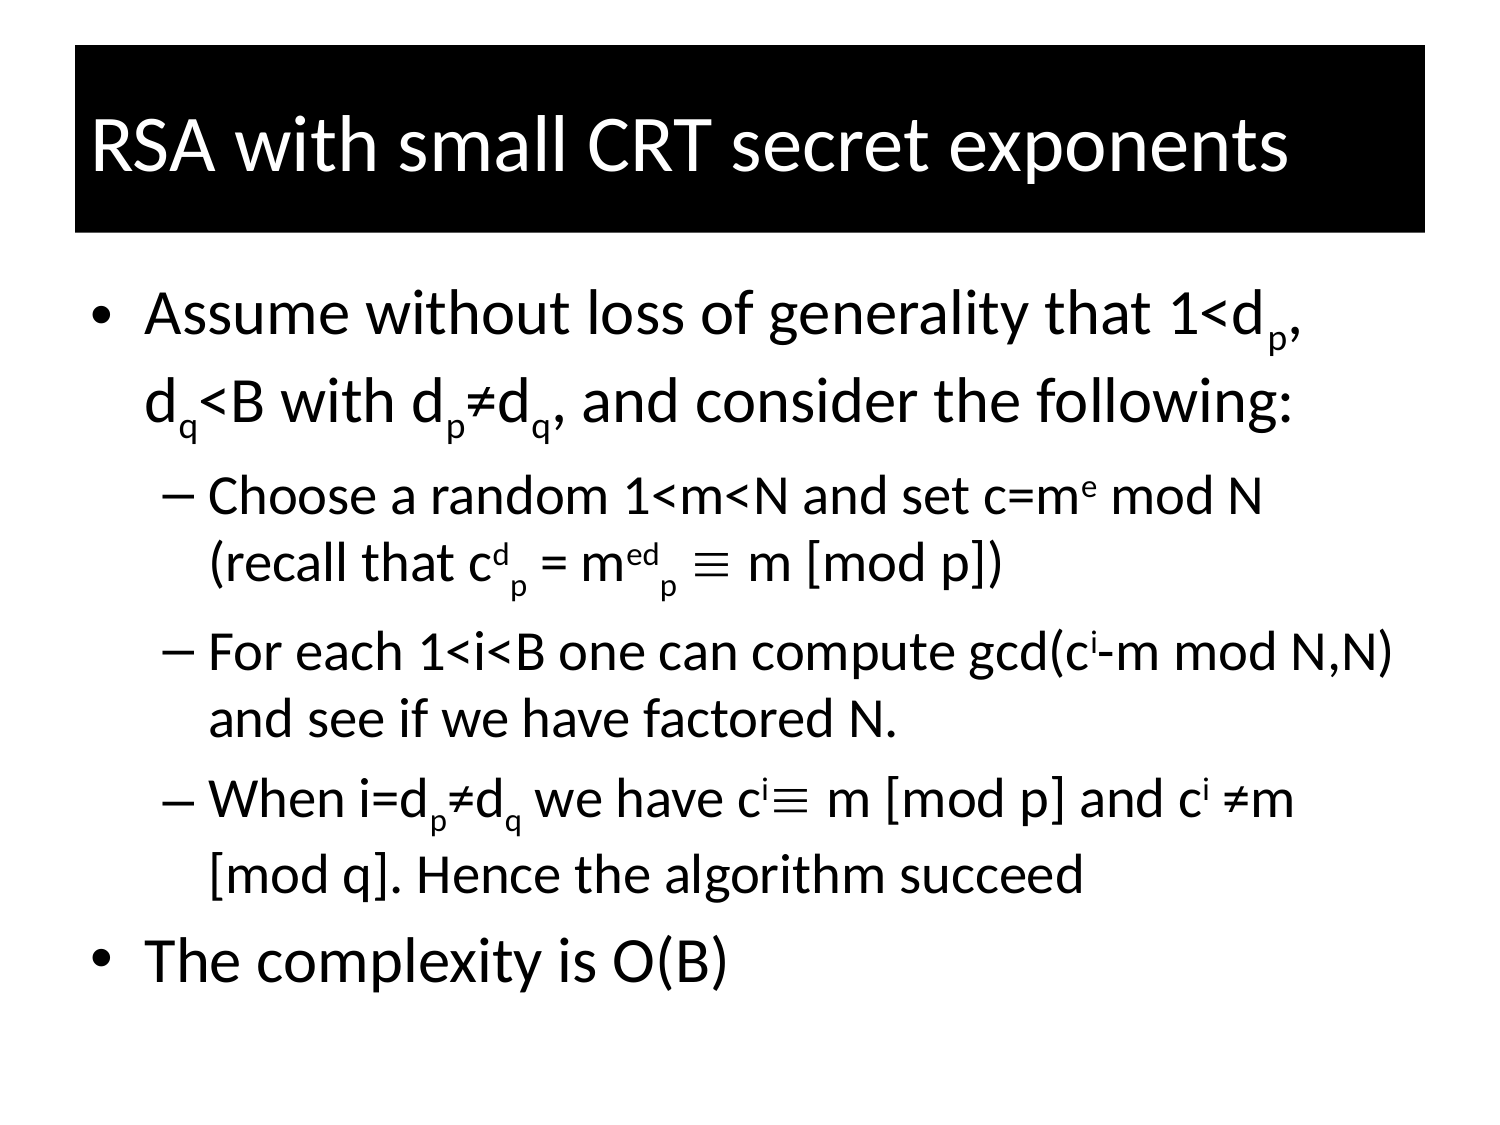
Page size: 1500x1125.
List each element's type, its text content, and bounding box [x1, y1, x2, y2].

list Assume without loss of generality that 1<dp, dq<B with dp≠dq, and consider the following: Choose a random 1<m<N and set c=me mod N (recall that cdp = medp  m [mod p]) For each 1<i<B one can compute gcd(ci-m mod N,N) and see if we have factored N. When i=dp≠dq we have ci m [mod p] and ci ≠m [mod q]. Hence the algorithm succeed The complexity is O(B) [75, 262, 1425, 1005]
title RSA with small CRT secret exponents [75, 45, 1425, 233]
